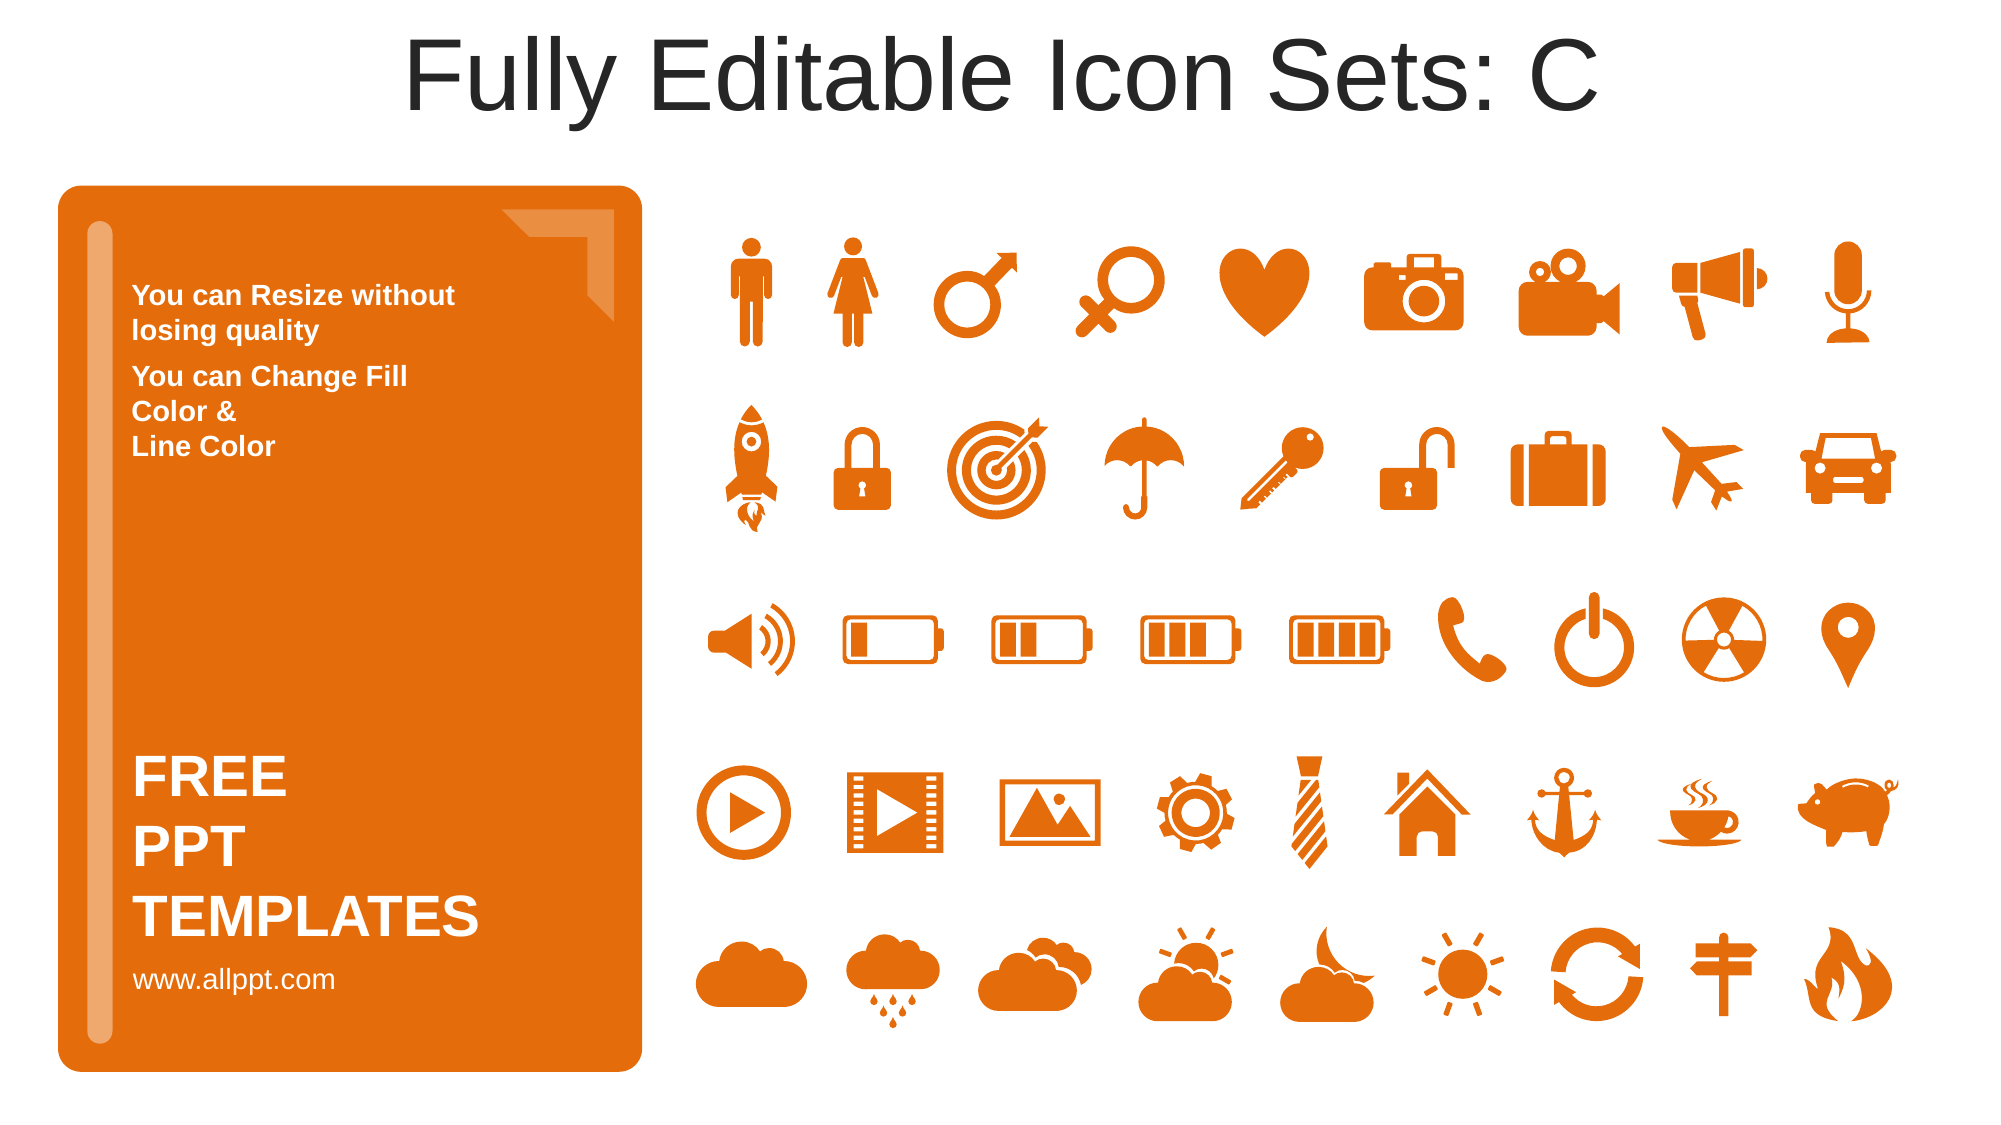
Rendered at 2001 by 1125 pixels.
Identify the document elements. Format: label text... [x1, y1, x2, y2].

text_box [1204, 926, 1217, 941]
text_box [1655, 777, 1744, 848]
text_box [1680, 596, 1768, 683]
text_box [845, 933, 941, 1007]
text_box [1103, 416, 1186, 521]
text_box [1509, 443, 1525, 508]
text_box [1137, 941, 1233, 1023]
text_box [1820, 601, 1876, 691]
text_box [1440, 931, 1454, 948]
text_box [1422, 984, 1439, 998]
text_box [1524, 766, 1604, 859]
text_box [1437, 948, 1489, 1000]
text_box [1796, 777, 1900, 848]
text_box [1517, 247, 1621, 337]
text_box [1363, 252, 1465, 332]
text_box [1378, 425, 1456, 511]
text_box [1442, 1000, 1454, 1018]
text_box [1688, 931, 1759, 1018]
text_box [1833, 240, 1863, 306]
text_box [1420, 955, 1437, 967]
text_box [1591, 443, 1607, 508]
text_box [757, 623, 772, 658]
text_box [999, 778, 1102, 847]
text_box [1381, 766, 1474, 857]
text_box [1823, 289, 1873, 344]
text_box [832, 425, 892, 511]
text_box [1155, 771, 1236, 854]
text_box [729, 236, 774, 348]
text_box [1074, 245, 1166, 339]
text_box [897, 1002, 908, 1018]
text_box [990, 614, 1094, 666]
text_box [977, 936, 1093, 1012]
text_box [841, 614, 945, 666]
text_box [694, 940, 809, 1008]
text_box [1471, 1000, 1484, 1018]
text_box [1176, 926, 1188, 941]
text_box [1239, 426, 1325, 511]
text_box [888, 1014, 898, 1030]
text_box [1218, 247, 1311, 339]
list Fully Editable Icon Sets: C [53, 20, 1952, 140]
text_box [1290, 755, 1329, 871]
text_box [1802, 926, 1894, 1023]
text_box [932, 251, 1019, 340]
text_box [826, 236, 880, 349]
text_box [1553, 975, 1645, 1023]
text_box [1139, 614, 1243, 666]
text_box [724, 403, 779, 534]
text_box [1486, 984, 1503, 998]
text_box [763, 612, 784, 668]
text_box [695, 764, 793, 861]
text_box [1219, 947, 1235, 959]
text_box [707, 611, 753, 671]
text_box [1553, 590, 1636, 689]
text_box [1671, 247, 1769, 342]
text_box [1549, 926, 1641, 974]
text_box [1279, 923, 1378, 1023]
text_box [946, 415, 1051, 521]
text_box [1288, 614, 1392, 666]
text_box [1436, 596, 1508, 683]
text_box [878, 1002, 889, 1018]
text_box [1472, 931, 1485, 948]
text_box [1660, 425, 1747, 513]
text_box [1798, 432, 1898, 505]
text_box [1488, 955, 1506, 967]
text_box [1527, 429, 1589, 508]
text_box [846, 771, 944, 854]
text_box [768, 601, 796, 678]
